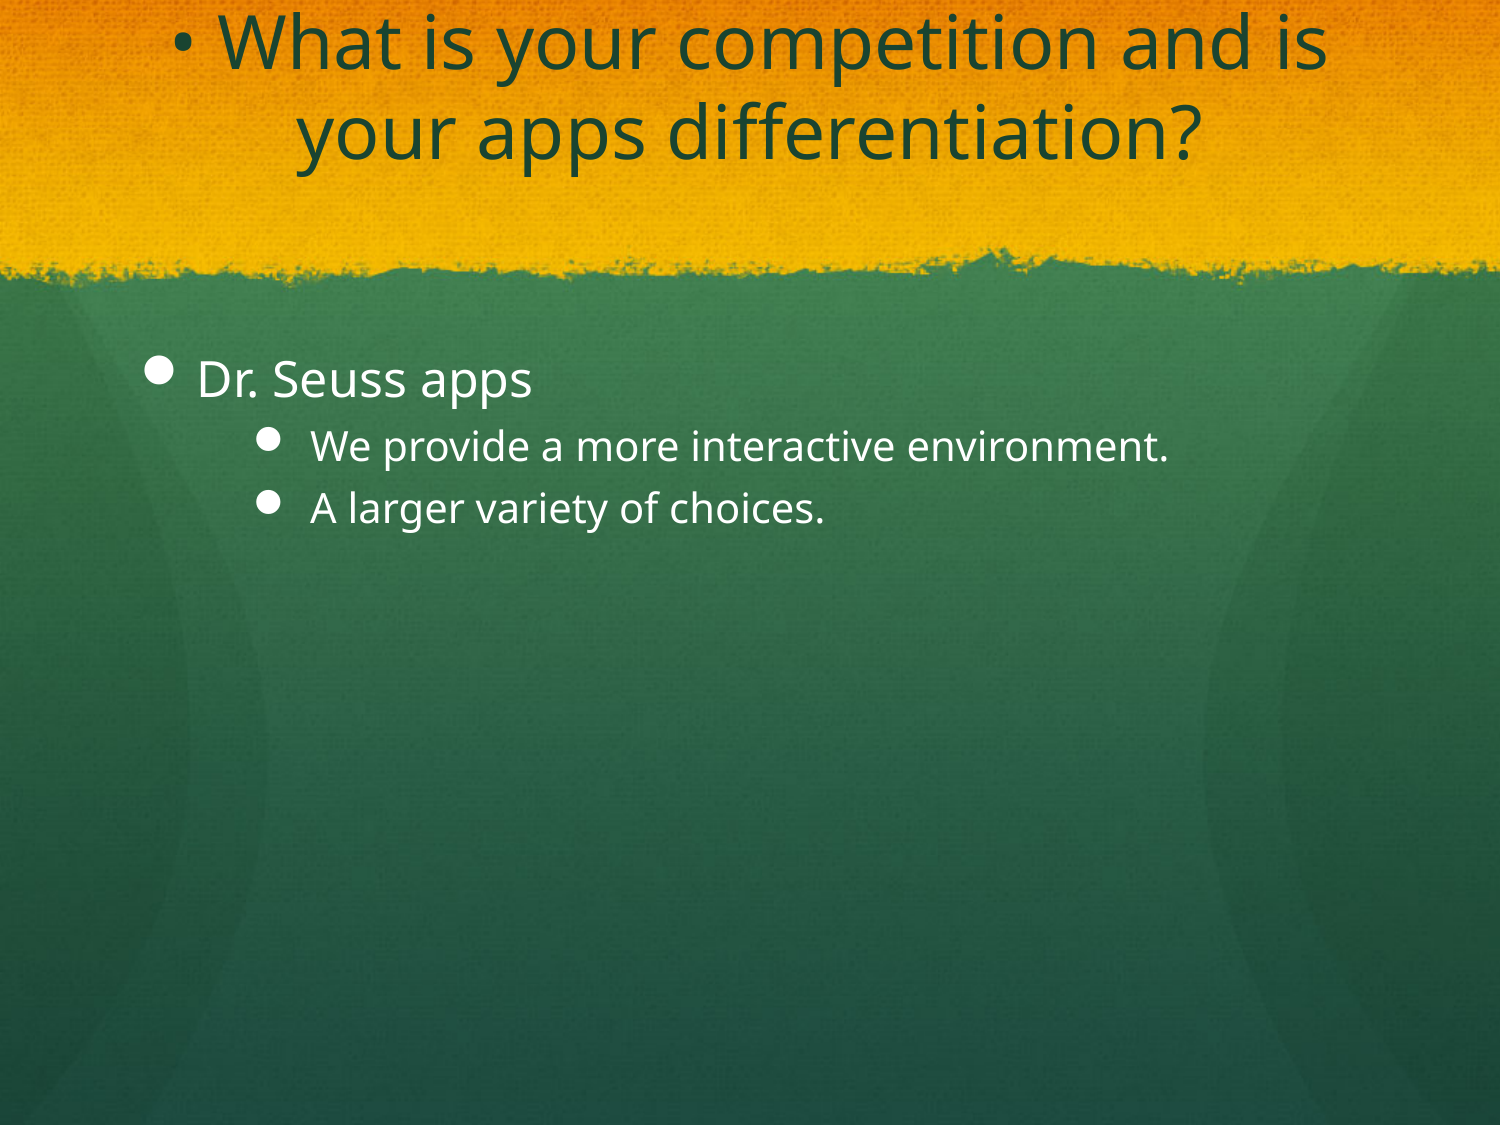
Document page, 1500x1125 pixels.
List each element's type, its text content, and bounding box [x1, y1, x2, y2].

title • What is your competition and is your apps differentiation? [125, 13, 1375, 246]
picture [0, 0, 1500, 1125]
list Dr. Seuss apps We provide a more interactive environment. A larger variety of choices. [125, 339, 1375, 1026]
